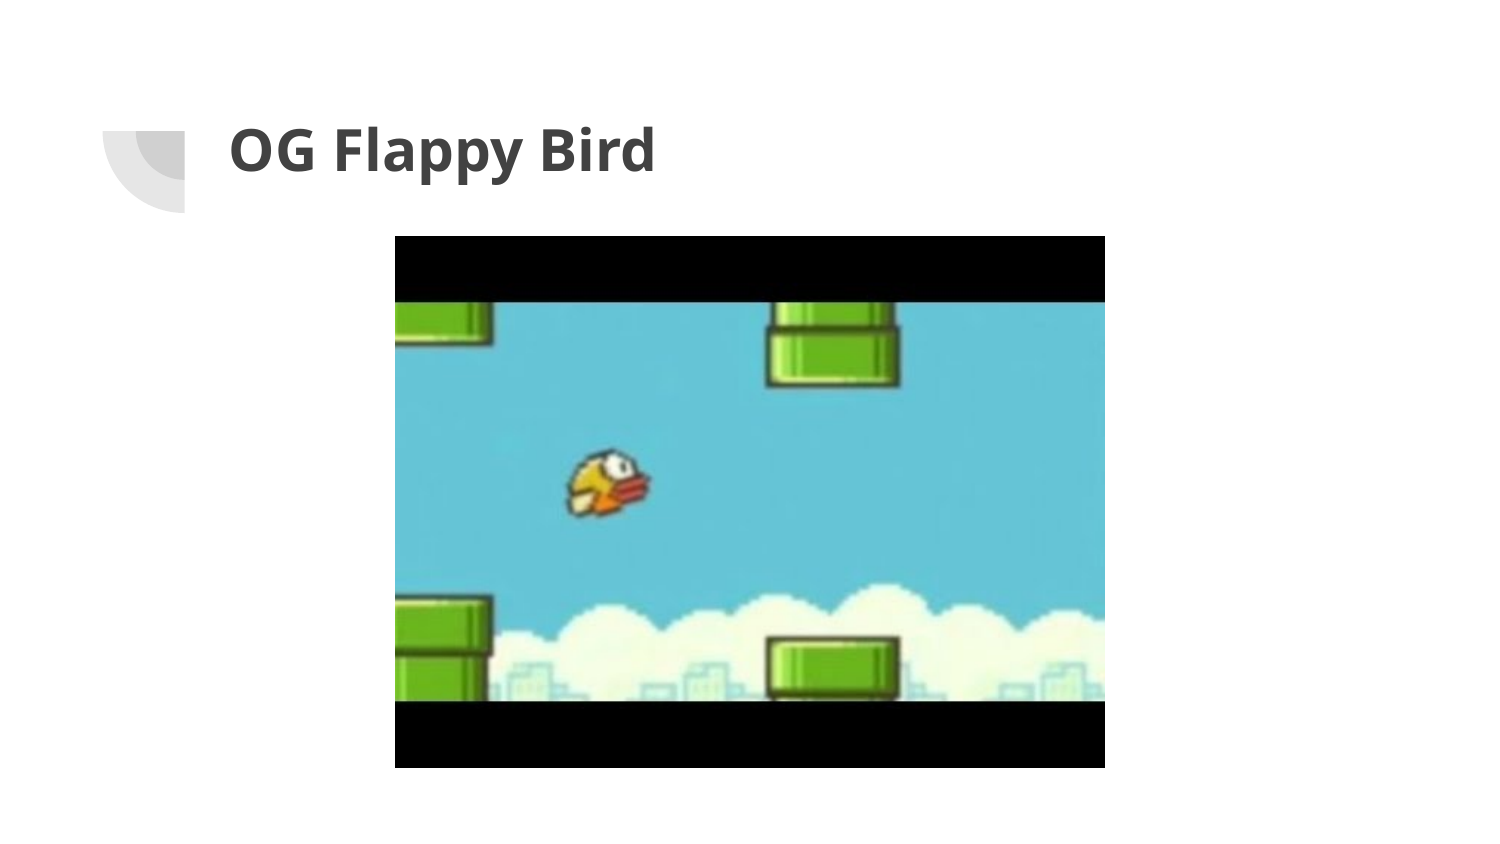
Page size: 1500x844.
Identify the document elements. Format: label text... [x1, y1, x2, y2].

picture [395, 236, 1105, 769]
title OG Flappy Bird [213, 98, 1368, 263]
